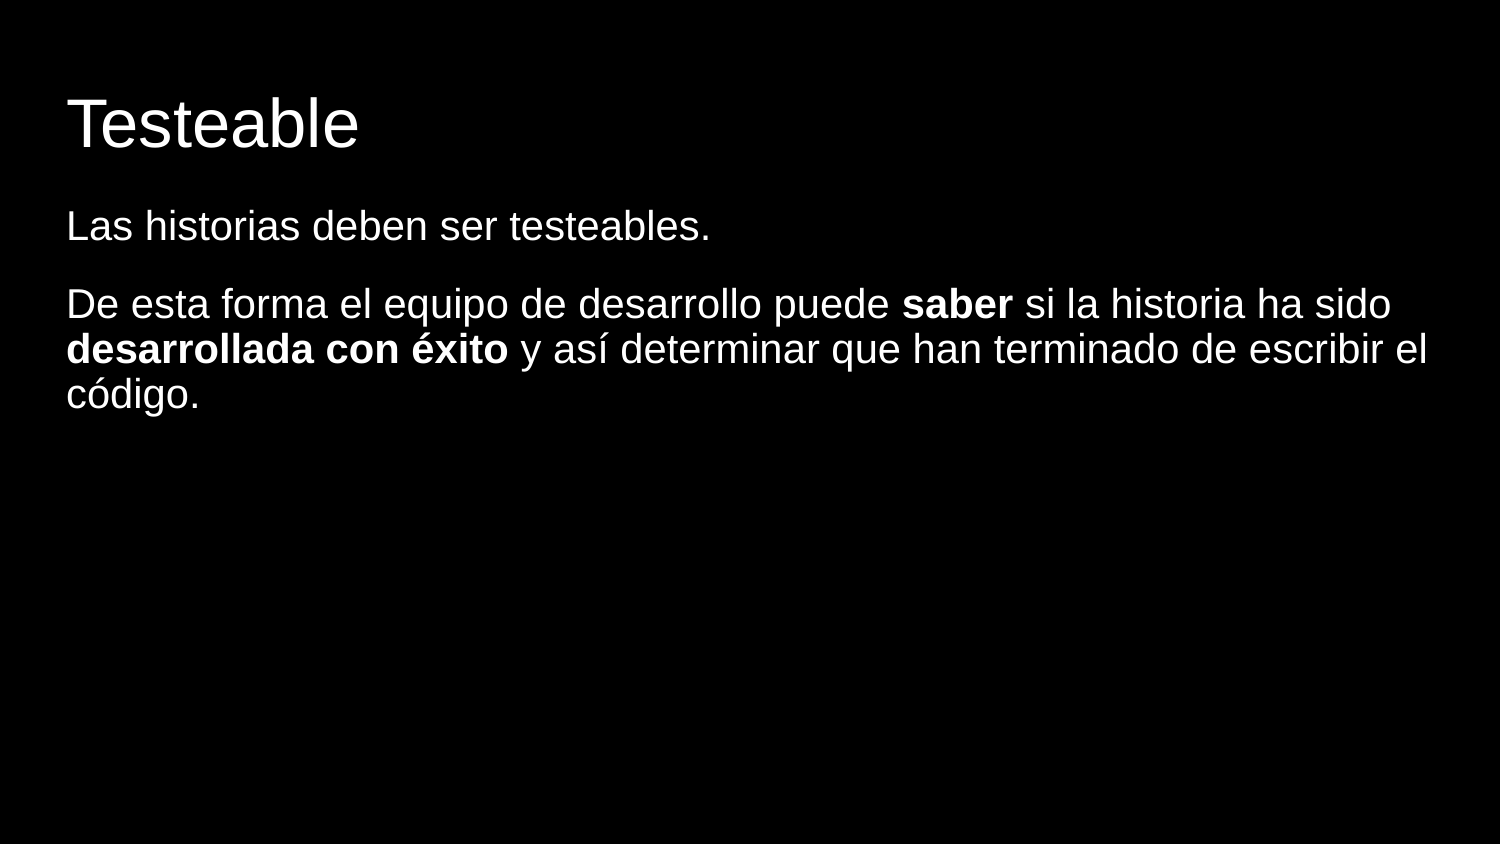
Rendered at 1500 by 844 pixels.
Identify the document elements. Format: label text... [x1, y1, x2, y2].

list Las historias deben ser testeables. De esta forma el equipo de desarrollo puede saber si la historia ha sido desarrollada con éxito y así determinar que han terminado de escribir el código. [51, 189, 1449, 750]
title Testeable [51, 72, 1449, 167]
